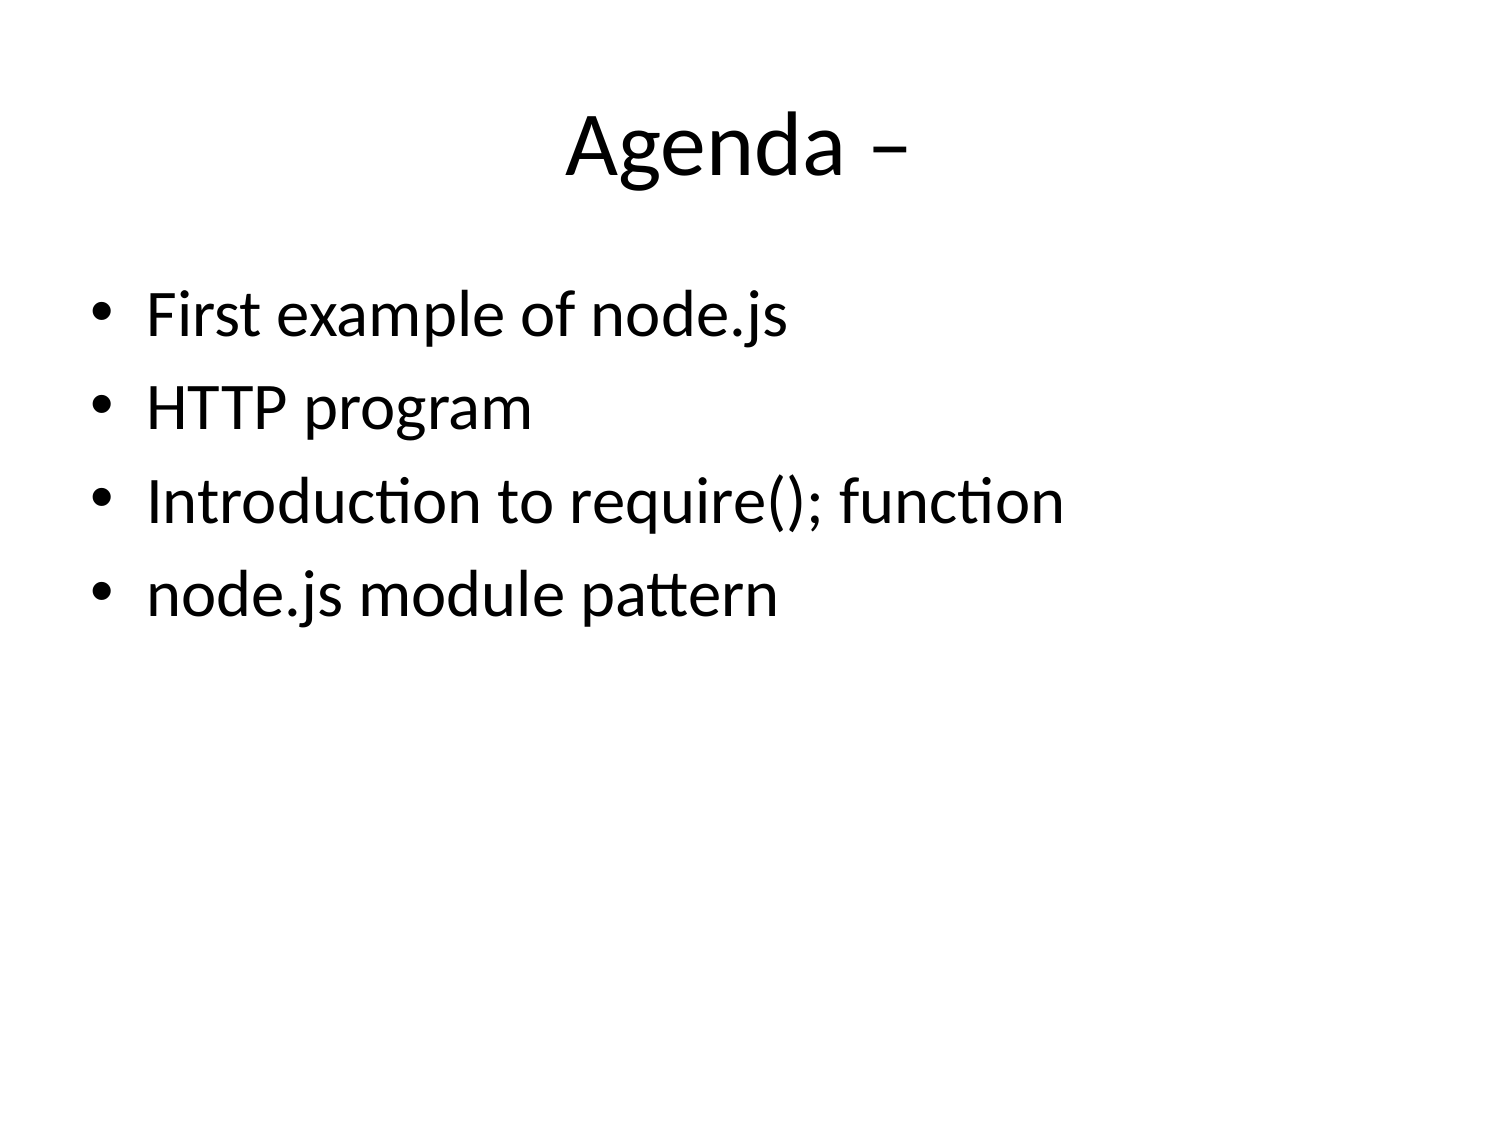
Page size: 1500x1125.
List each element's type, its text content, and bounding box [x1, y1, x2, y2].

list First example of node.js HTTP program Introduction to require(); function node.js module pattern [75, 262, 1425, 1094]
title Agenda – [75, 45, 1425, 233]
